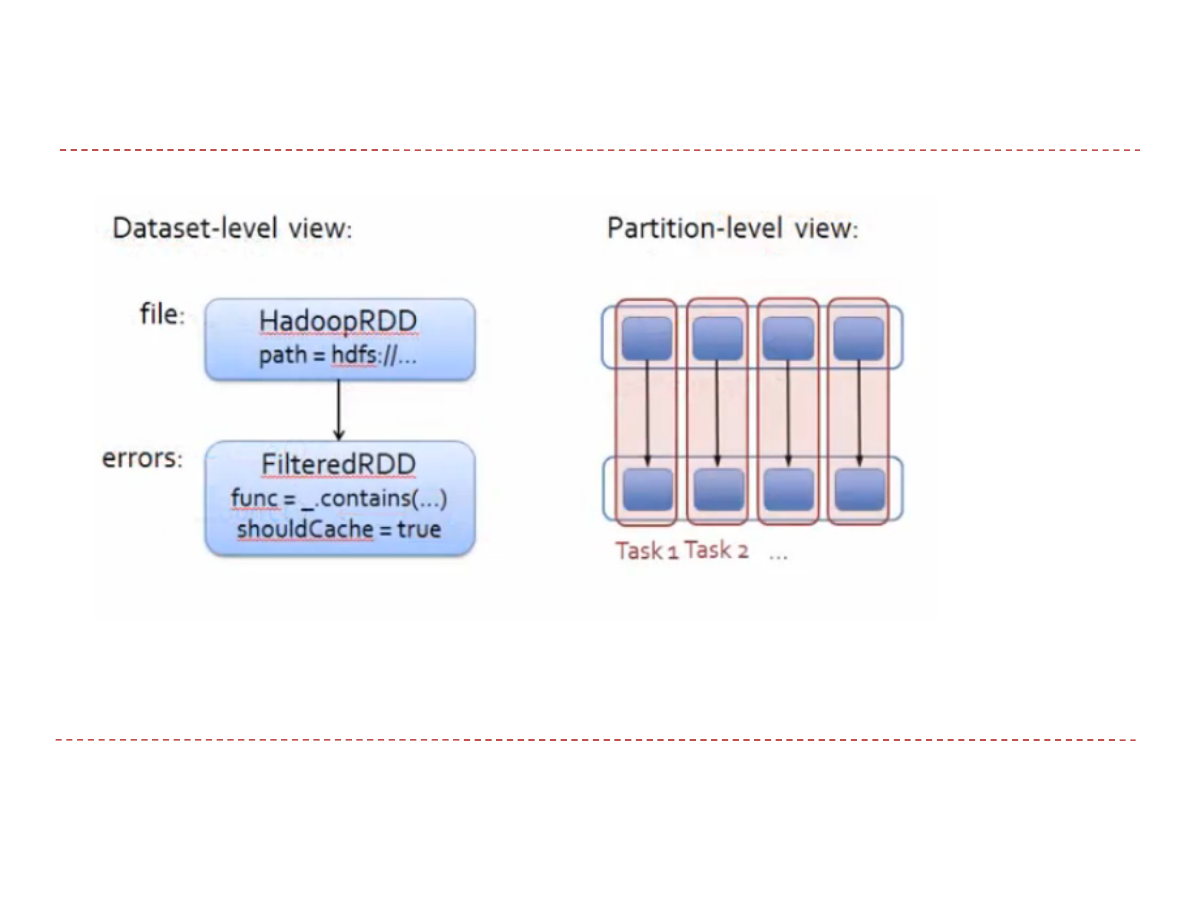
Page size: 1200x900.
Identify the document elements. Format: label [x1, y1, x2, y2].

picture [94, 194, 938, 621]
